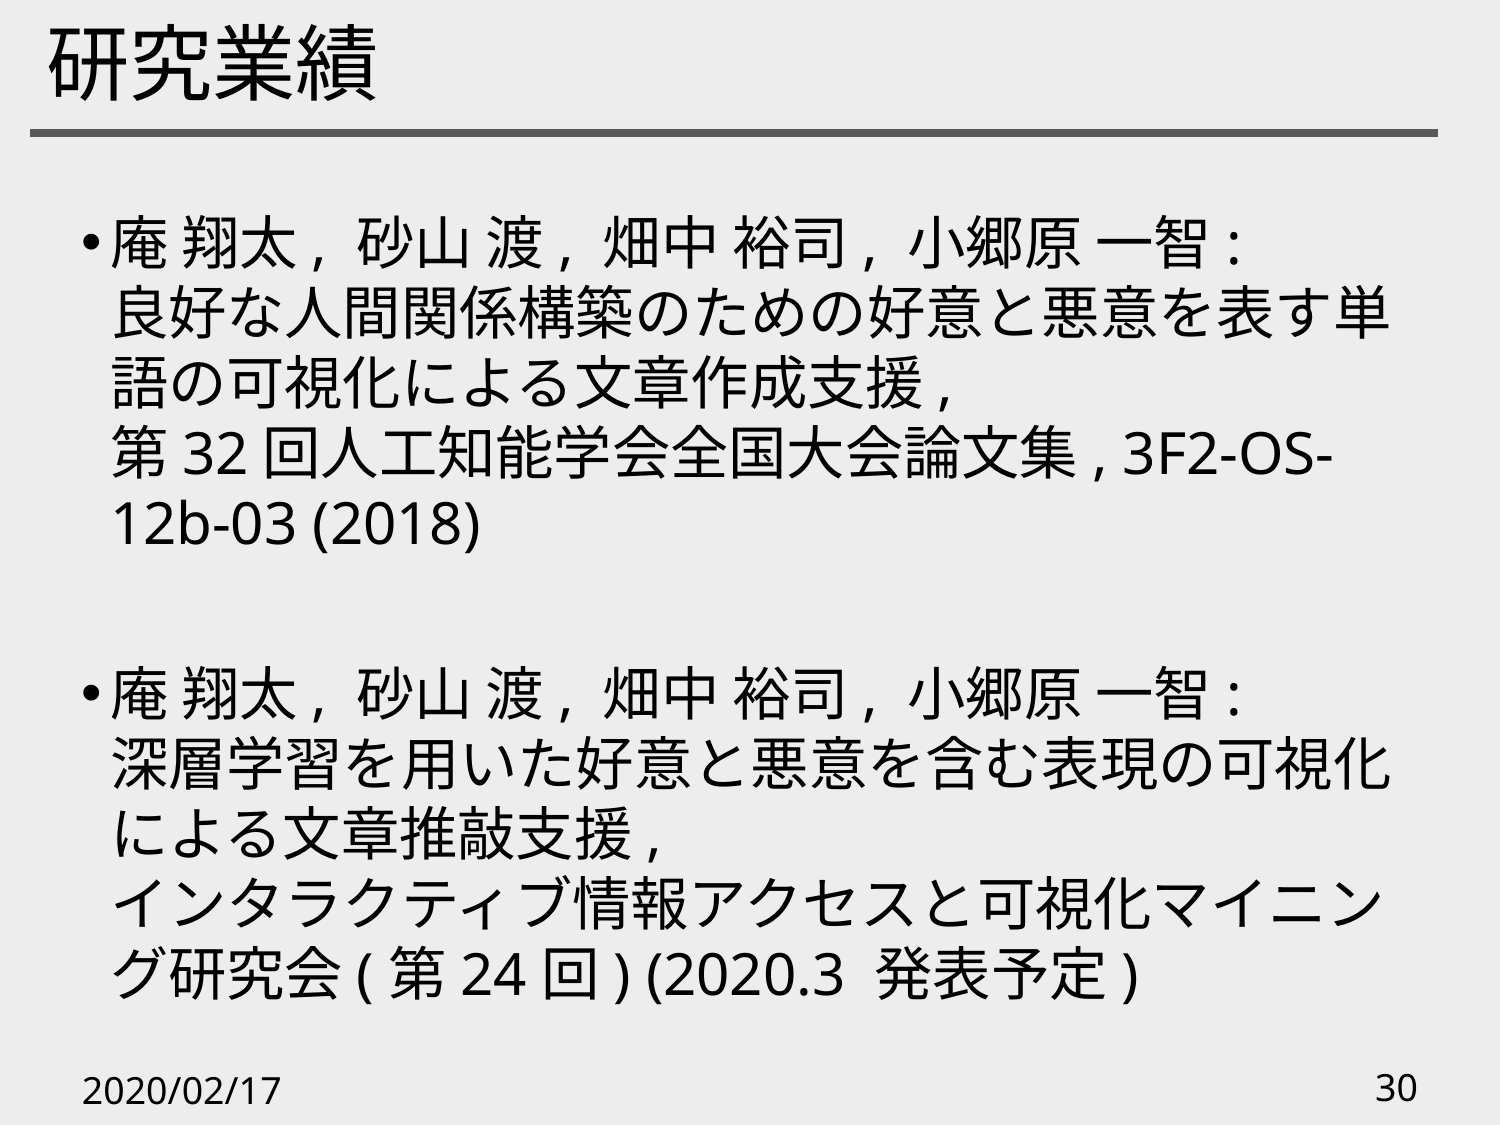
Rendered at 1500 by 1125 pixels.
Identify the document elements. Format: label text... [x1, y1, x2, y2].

title 研究業績 [31, 22, 1434, 113]
list 庵 翔太, 砂山 渡, 畑中 裕司, 小郷原 一智: 良好な人間関係構築のための好意と悪意を表す単語の可視化による文章作成支援, 第32回人工知能学会全国大会論文集, 3F2-OS-12b-03 (2018) 庵 翔太, 砂山 渡, 畑中 裕司, 小郷原 一智: 深層学習を用いた好意と悪意を含む表現の可視化による文章推敲支援, インタラクティブ情報アクセスと可視化マイニング研究会(第24回) (2020.3 発表予定) [66, 198, 1434, 1041]
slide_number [66, 1059, 405, 1120]
slide_number 30 [1095, 1059, 1434, 1120]
